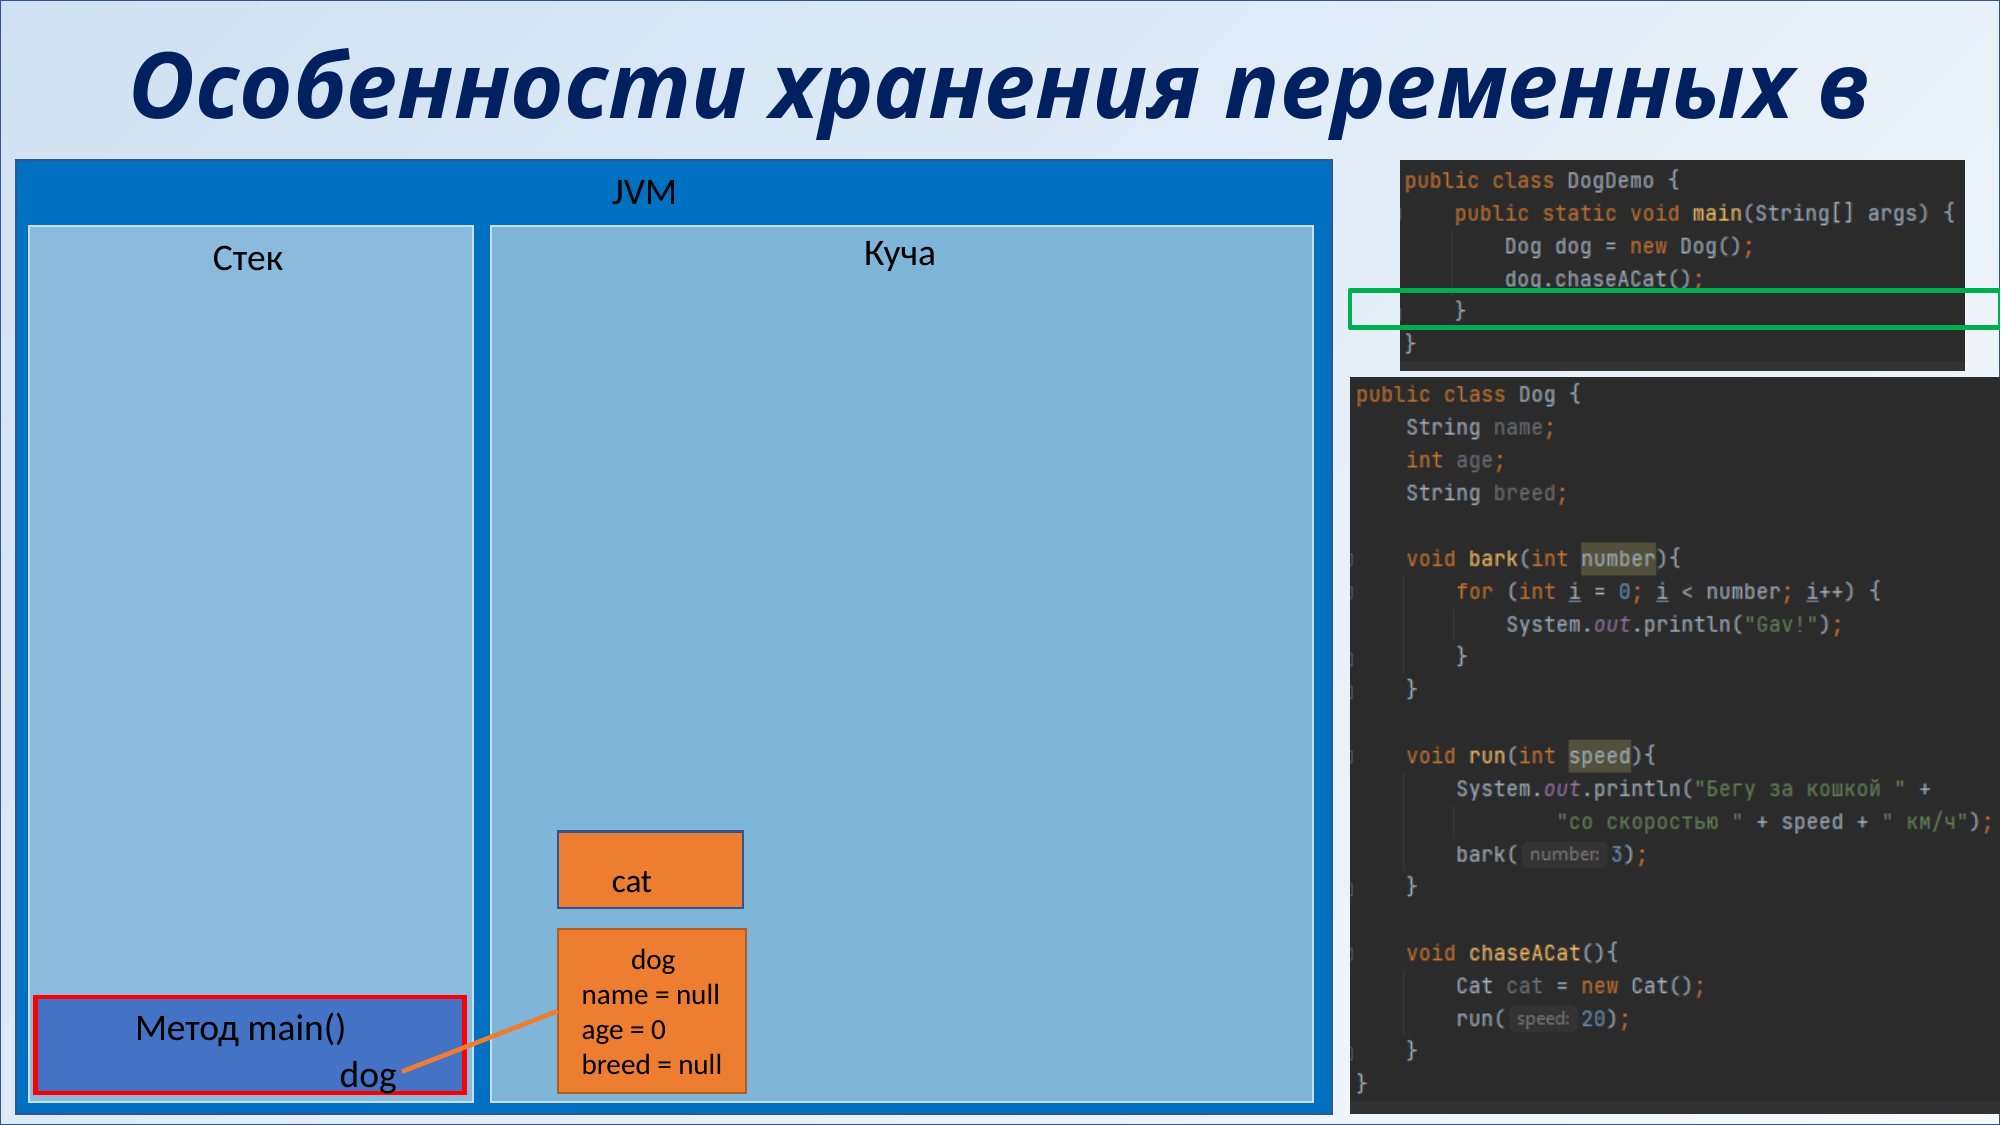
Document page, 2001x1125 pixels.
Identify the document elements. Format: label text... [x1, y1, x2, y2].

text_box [15, 160, 1333, 1114]
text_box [401, 1010, 558, 1072]
text_box [1965, 290, 2000, 328]
picture [1349, 377, 2000, 1114]
text_box [0, 0, 2000, 1125]
text_box Особенности хранения переменных в памяти [98, 31, 1902, 149]
picture [1400, 160, 1965, 371]
text_box [1350, 290, 1400, 328]
